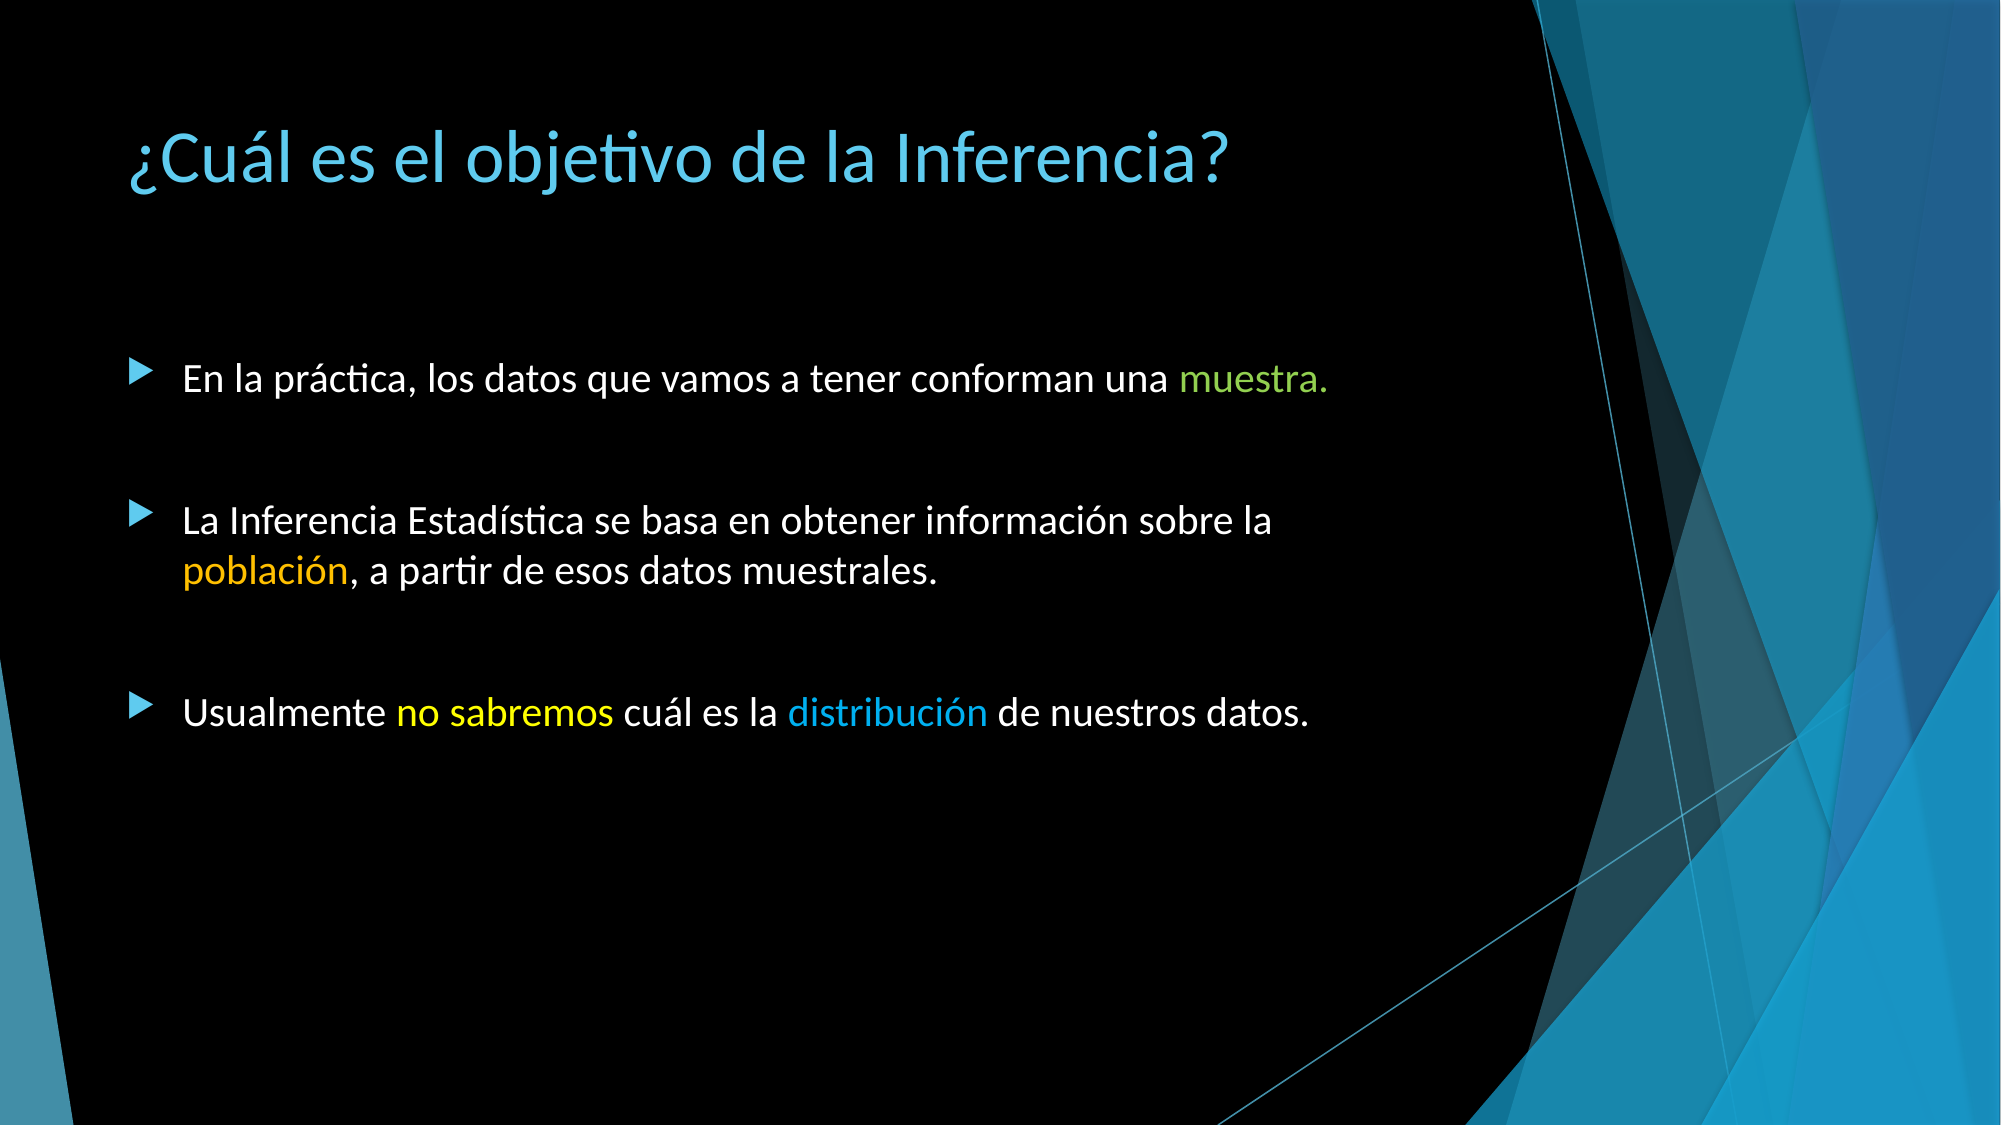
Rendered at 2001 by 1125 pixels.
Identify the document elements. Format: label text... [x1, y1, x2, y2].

title ¿Cuál es el objetivo de la Inferencia? [111, 99, 1522, 317]
list En la práctica, los datos que vamos a tener conforman una muestra. La Inferencia Estadística se basa en obtener información sobre la población, a partir de esos datos muestrales. Usualmente no sabremos cuál es la distribución de nuestros datos. [111, 272, 1394, 1082]
